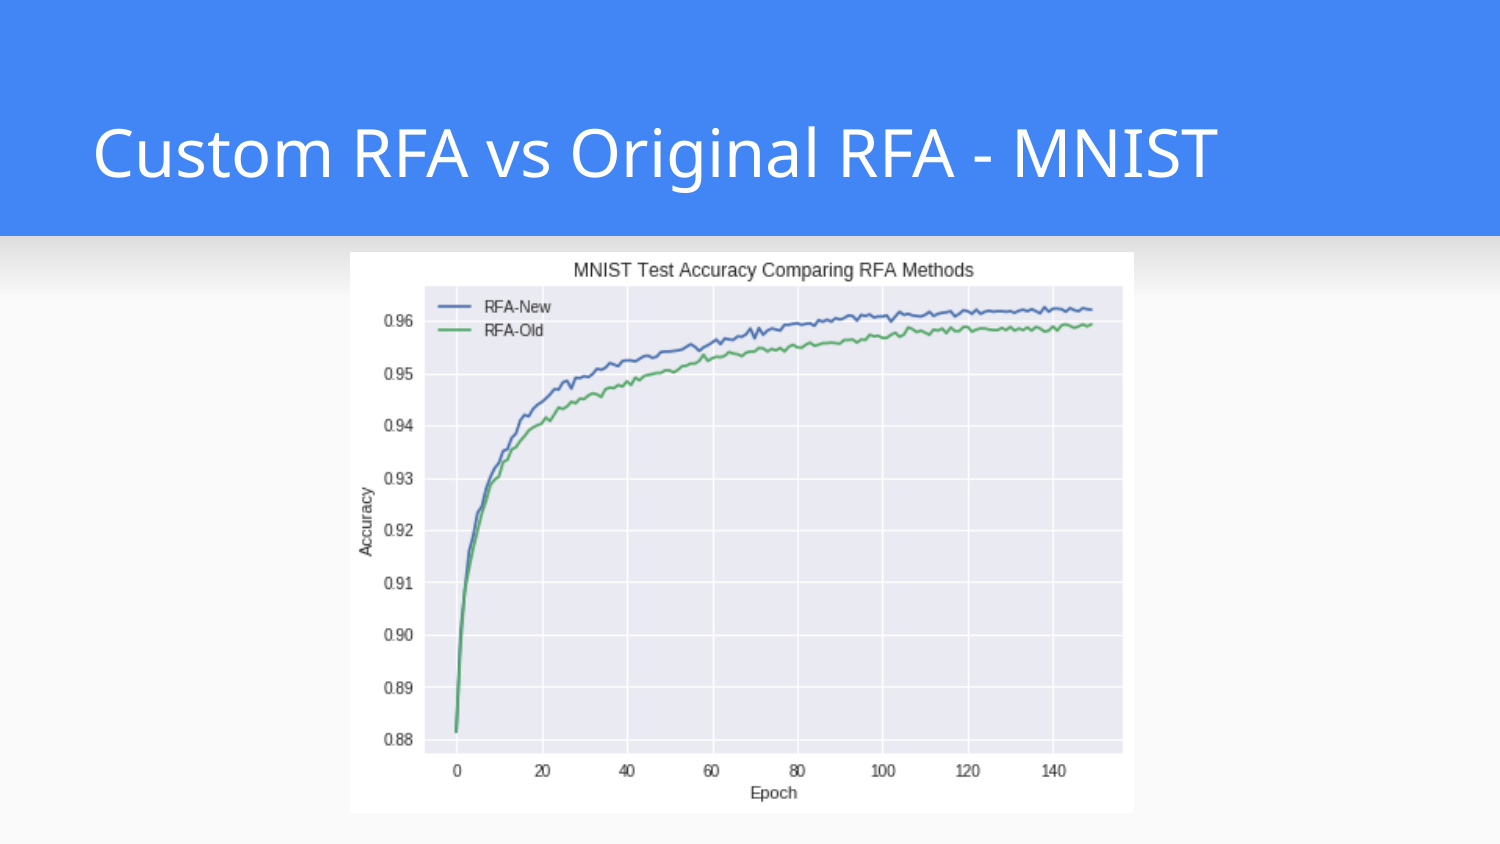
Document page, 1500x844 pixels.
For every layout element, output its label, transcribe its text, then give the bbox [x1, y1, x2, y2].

picture [350, 251, 1134, 814]
title Custom RFA vs Original RFA - MNIST [77, 79, 1427, 206]
